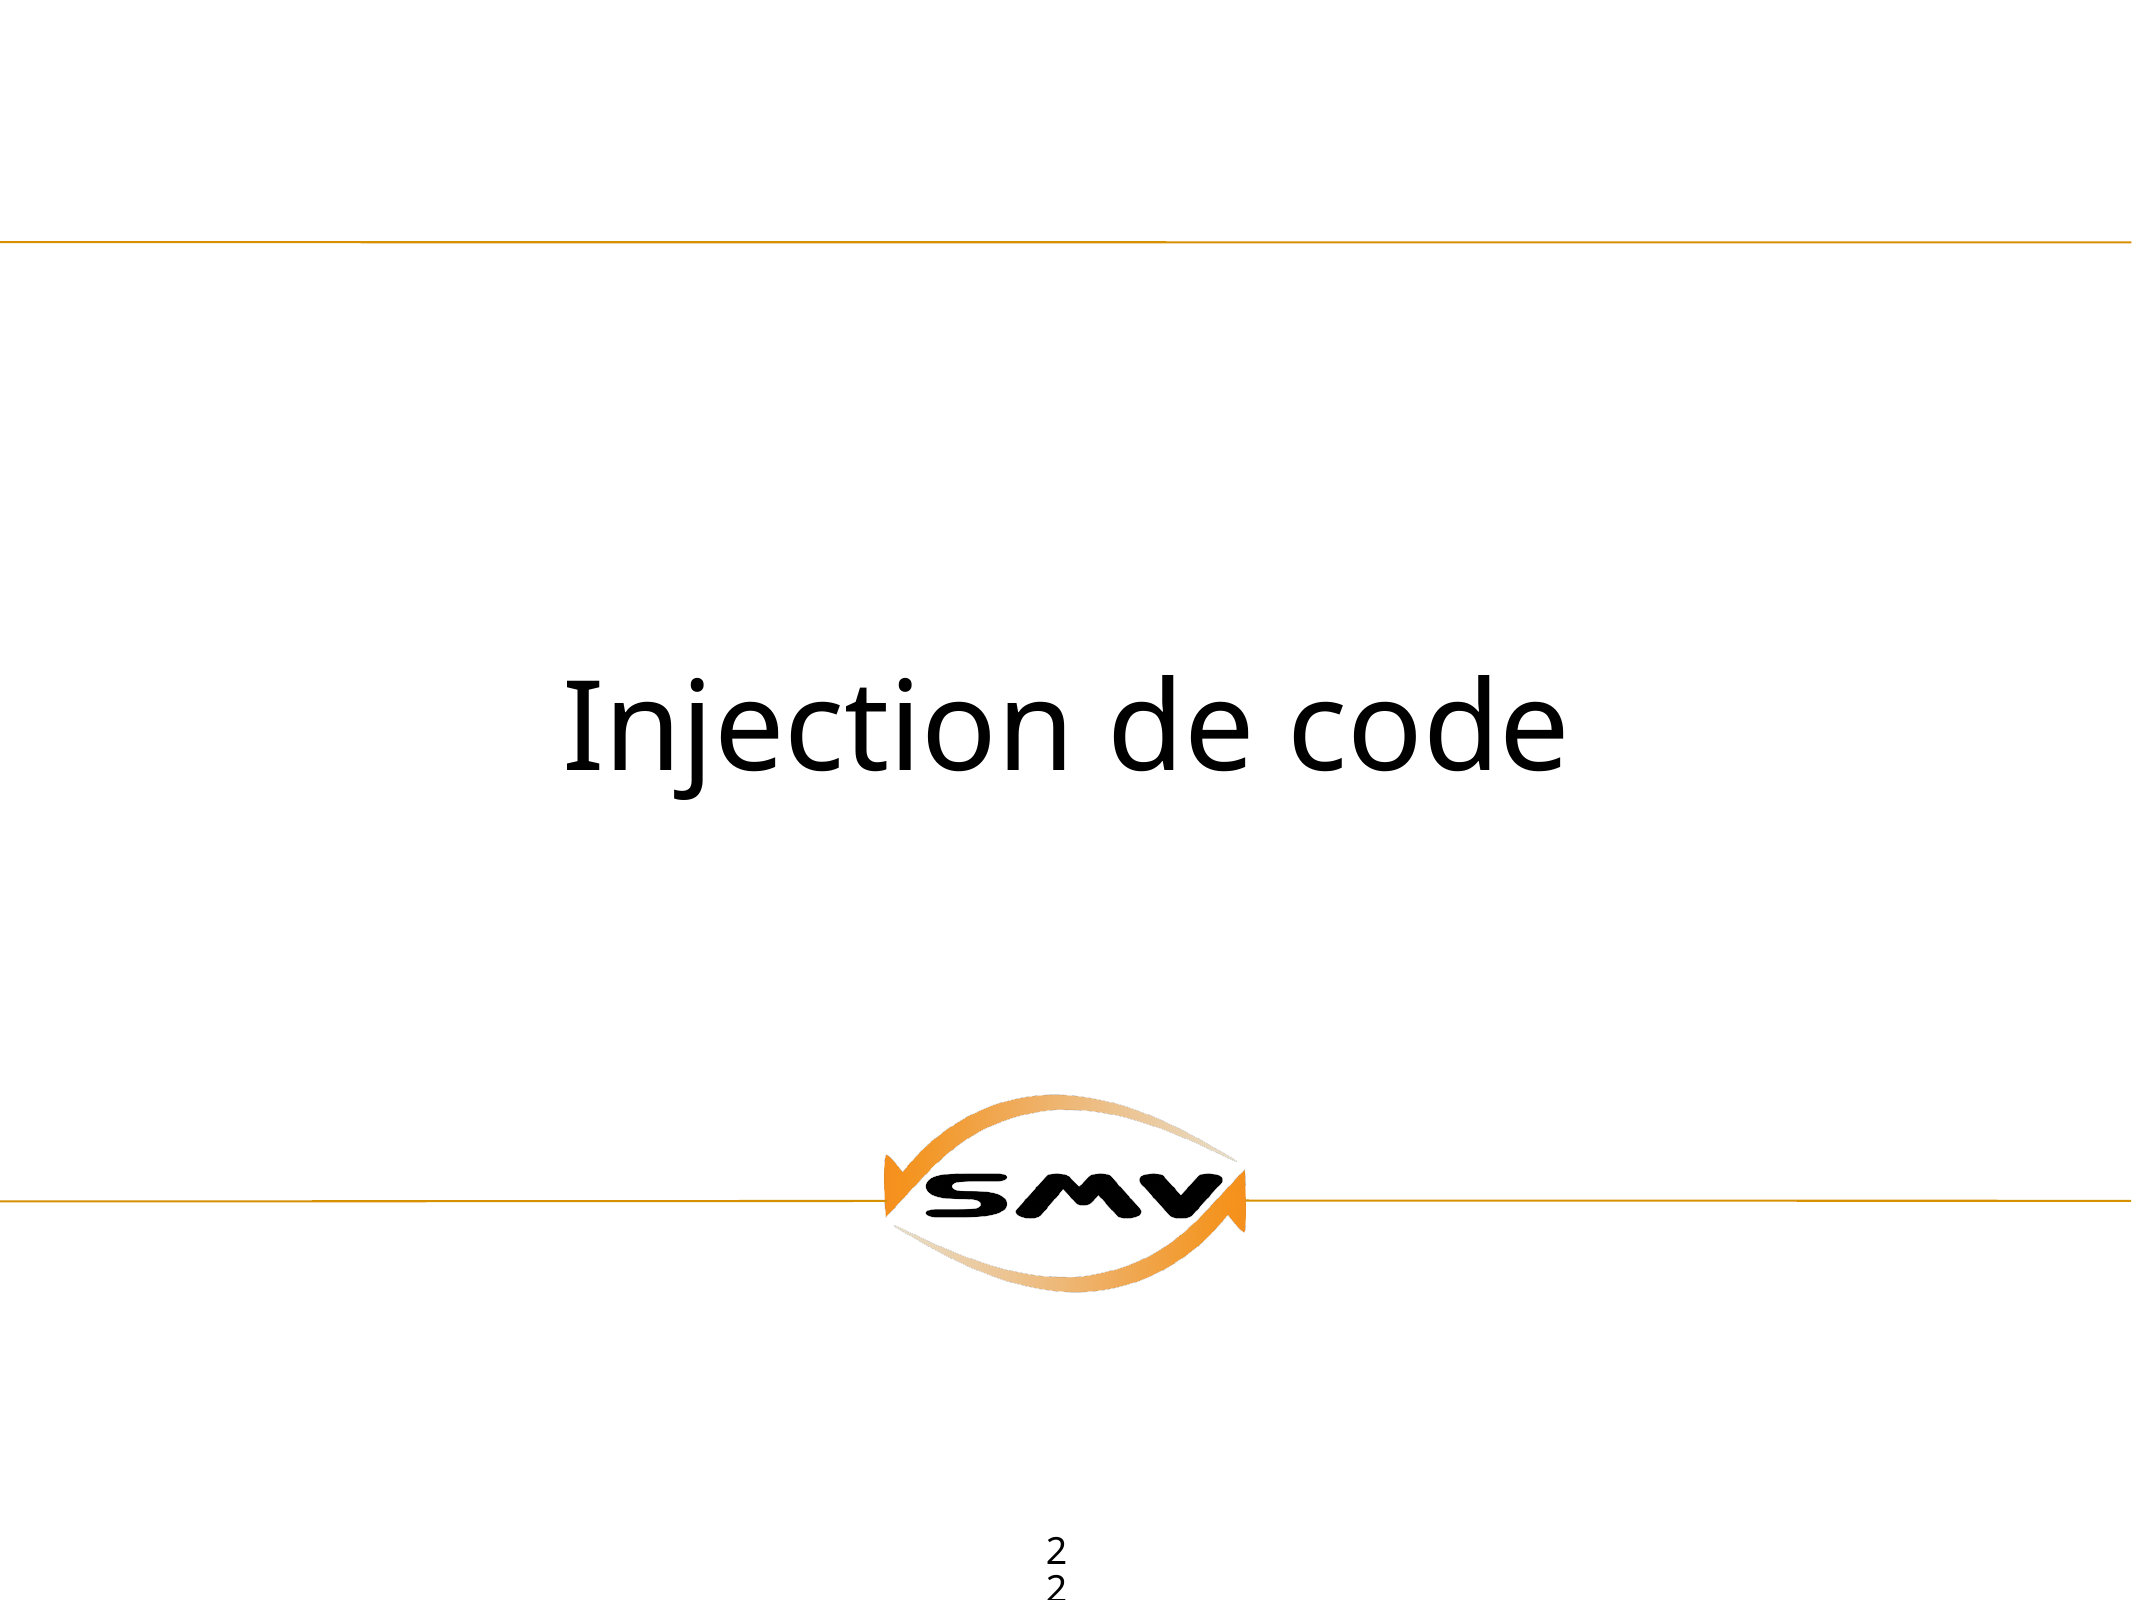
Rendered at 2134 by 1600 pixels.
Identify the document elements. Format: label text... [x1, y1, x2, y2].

title Injection de code [207, 520, 1926, 922]
slide_number 22 [1036, 1518, 1095, 1580]
picture [884, 1091, 1246, 1319]
